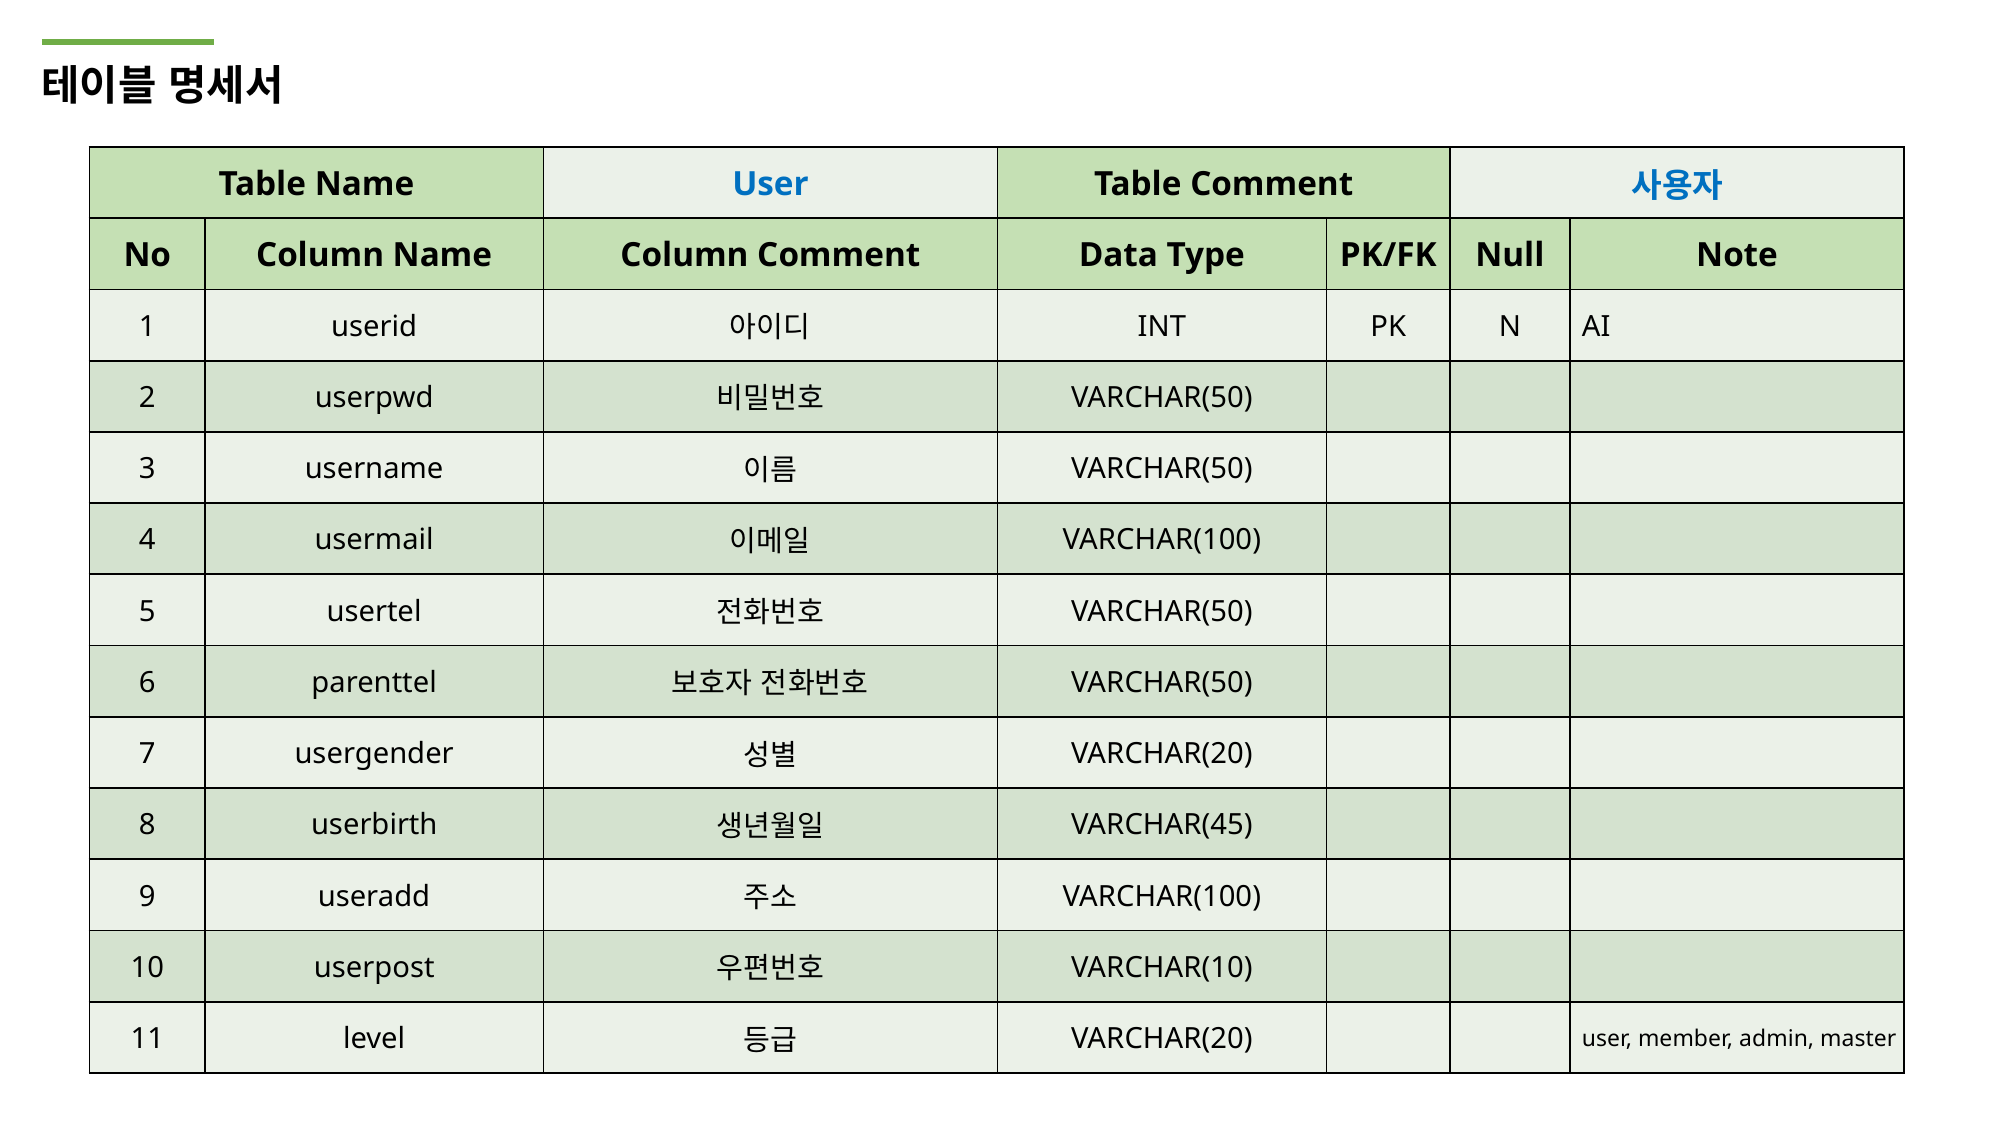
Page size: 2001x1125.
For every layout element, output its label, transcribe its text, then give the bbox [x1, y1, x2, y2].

table_cell 주소 [544, 860, 997, 930]
table_cell VARCHAR(10) [998, 931, 1326, 1001]
table_cell [1327, 504, 1449, 573]
table_cell [1327, 860, 1449, 930]
table_cell [1327, 789, 1449, 858]
table_cell Data Type [998, 219, 1326, 289]
table_header 사용자 [1451, 148, 1903, 217]
table_cell 5 [90, 575, 204, 645]
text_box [26, 42, 623, 118]
table_cell VARCHAR(45) [998, 789, 1326, 858]
table_cell Note [1571, 219, 1903, 289]
table_cell 우편번호 [544, 931, 997, 1001]
table_header User [544, 148, 997, 217]
table_cell userpost [206, 931, 543, 1001]
table_cell [1327, 646, 1449, 716]
table_cell [1451, 718, 1569, 787]
table_cell level [206, 1003, 543, 1072]
table_cell [1571, 718, 1903, 787]
table_cell 7 [90, 718, 204, 787]
table_cell [1571, 433, 1903, 502]
table_cell [1451, 575, 1569, 645]
table_cell AI [1571, 290, 1903, 360]
table_cell 전화번호 [544, 575, 997, 645]
table_cell userbirth [206, 789, 543, 858]
table_cell user, member, admin, master [1571, 1003, 1903, 1072]
table_cell useradd [206, 860, 543, 930]
table_cell [1571, 789, 1903, 858]
table_cell Column Comment [544, 219, 997, 289]
table_cell VARCHAR(20) [998, 718, 1326, 787]
table_header Table Name [90, 148, 543, 217]
table_cell 4 [90, 504, 204, 573]
table_cell [1451, 931, 1569, 1001]
table_cell usergender [206, 718, 543, 787]
table_cell 2 [90, 362, 204, 431]
table_cell userid [206, 290, 543, 360]
table_cell VARCHAR(50) [998, 362, 1326, 431]
table_cell [1327, 1003, 1449, 1072]
table_cell 이메일 [544, 504, 997, 573]
table_cell VARCHAR(50) [998, 433, 1326, 502]
table_cell [1571, 646, 1903, 716]
table_cell [1451, 1003, 1569, 1072]
table_cell [1571, 362, 1903, 431]
table_cell [1571, 575, 1903, 645]
table_cell 9 [90, 860, 204, 930]
table_header Table Comment [998, 148, 1449, 217]
table_cell 성별 [544, 718, 997, 787]
table_cell [1327, 362, 1449, 431]
table_cell [1571, 931, 1903, 1001]
table_cell VARCHAR(100) [998, 860, 1326, 930]
table_cell N [1451, 290, 1569, 360]
table_cell username [206, 433, 543, 502]
table_cell No [90, 219, 204, 289]
table_cell [1451, 504, 1569, 573]
table_cell [1451, 433, 1569, 502]
table_cell 생년월일 [544, 789, 997, 858]
table_cell 8 [90, 789, 204, 858]
table_cell 6 [90, 646, 204, 716]
table_cell 1 [90, 290, 204, 360]
table_cell usermail [206, 504, 543, 573]
table_cell INT [998, 290, 1326, 360]
table_cell [1327, 931, 1449, 1001]
table_cell [1451, 646, 1569, 716]
table_cell 비밀번호 [544, 362, 997, 431]
table_cell VARCHAR(100) [998, 504, 1326, 573]
table_cell PK/FK [1327, 219, 1449, 289]
table_cell 등급 [544, 1003, 997, 1072]
table_cell [1571, 504, 1903, 573]
table_cell [1571, 860, 1903, 930]
table_cell Null [1451, 219, 1569, 289]
table_cell VARCHAR(50) [998, 575, 1326, 645]
table_cell 10 [90, 931, 204, 1001]
table_cell 이름 [544, 433, 997, 502]
table_cell usertel [206, 575, 543, 645]
table_cell [1327, 433, 1449, 502]
table_cell VARCHAR(50) [998, 646, 1326, 716]
table_cell [1327, 575, 1449, 645]
table_cell 11 [90, 1003, 204, 1072]
table_cell PK [1327, 290, 1449, 360]
table_cell 보호자 전화번호 [544, 646, 997, 716]
table_cell [1451, 789, 1569, 858]
table_cell VARCHAR(20) [998, 1003, 1326, 1072]
table_cell [1327, 718, 1449, 787]
table_cell parenttel [206, 646, 543, 716]
table_cell userpwd [206, 362, 543, 431]
table_cell Column Name [206, 219, 543, 289]
table_cell 아이디 [544, 290, 997, 360]
table_cell [1451, 362, 1569, 431]
table_cell [1451, 860, 1569, 930]
table_cell 3 [90, 433, 204, 502]
